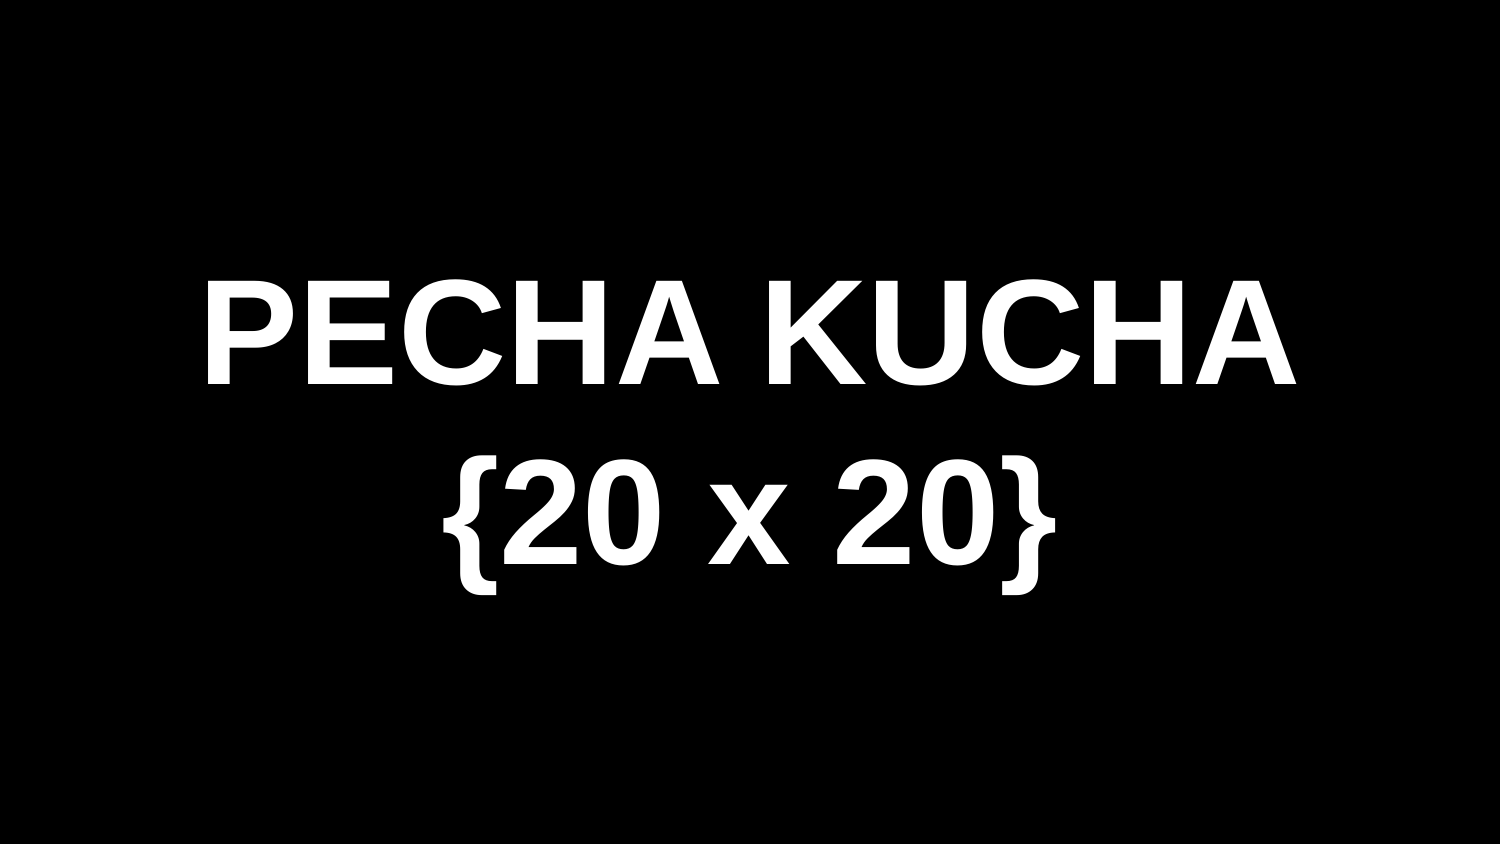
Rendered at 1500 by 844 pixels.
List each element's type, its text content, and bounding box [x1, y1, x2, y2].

text_box PECHA KUCHA {20 x 20} [187, 0, 1314, 831]
